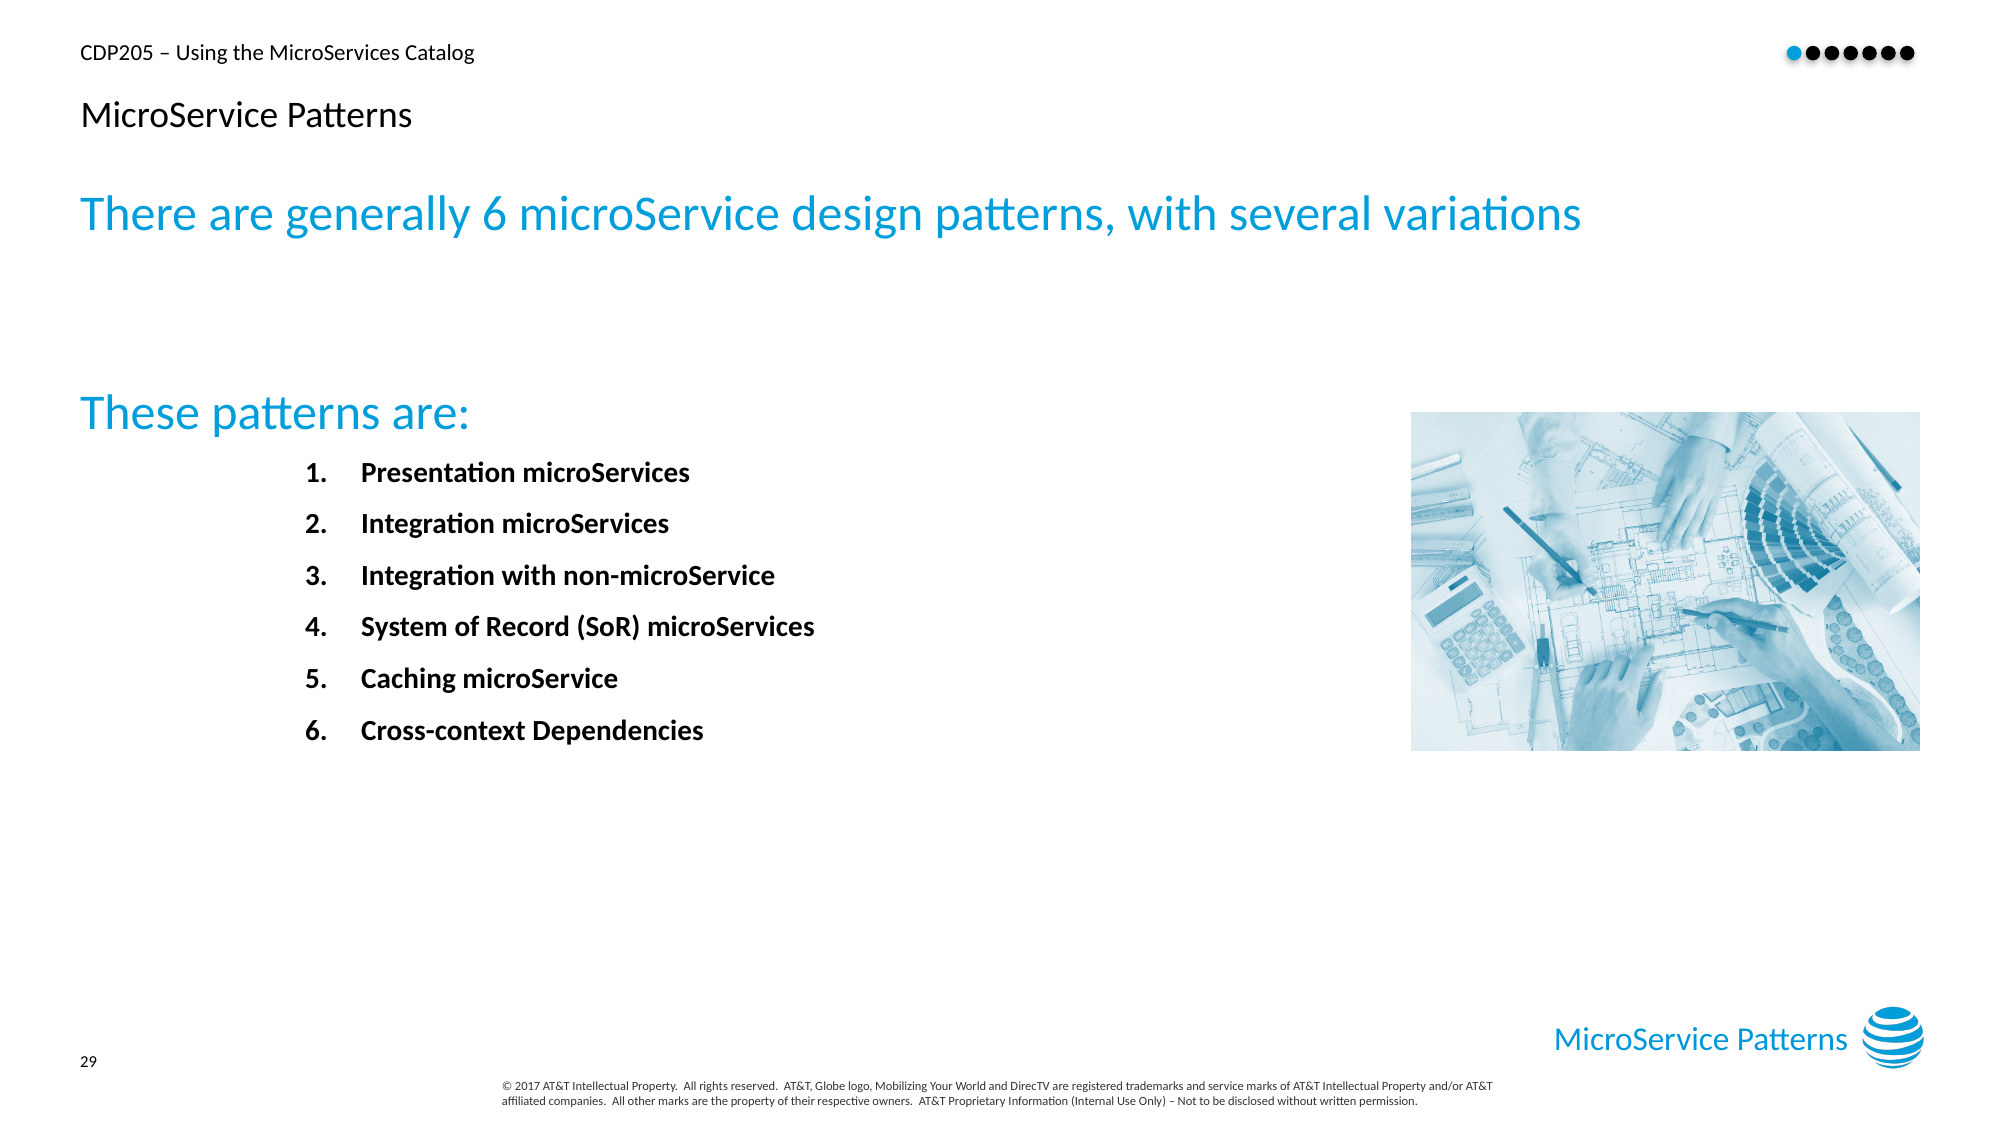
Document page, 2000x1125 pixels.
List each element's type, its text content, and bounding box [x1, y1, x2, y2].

list There are generally 6 microService design patterns, with several variations These patterns are: Presentation microServices Integration microServices Integration with non-microService System of Record (SoR) microServices Caching microService Cross-context Dependencies [80, 186, 1920, 977]
text_box [1899, 45, 1916, 62]
text_box [1785, 45, 1803, 62]
text_box [1805, 45, 1822, 62]
picture [1411, 412, 1920, 751]
slide_number 29 [80, 1049, 129, 1087]
text_box [1880, 45, 1897, 62]
text_box [1824, 45, 1841, 62]
text_box [1861, 45, 1878, 62]
title MicroService Patterns [80, 85, 1920, 142]
text_box [1842, 45, 1859, 62]
text_box MicroService Patterns [1538, 1009, 1864, 1065]
